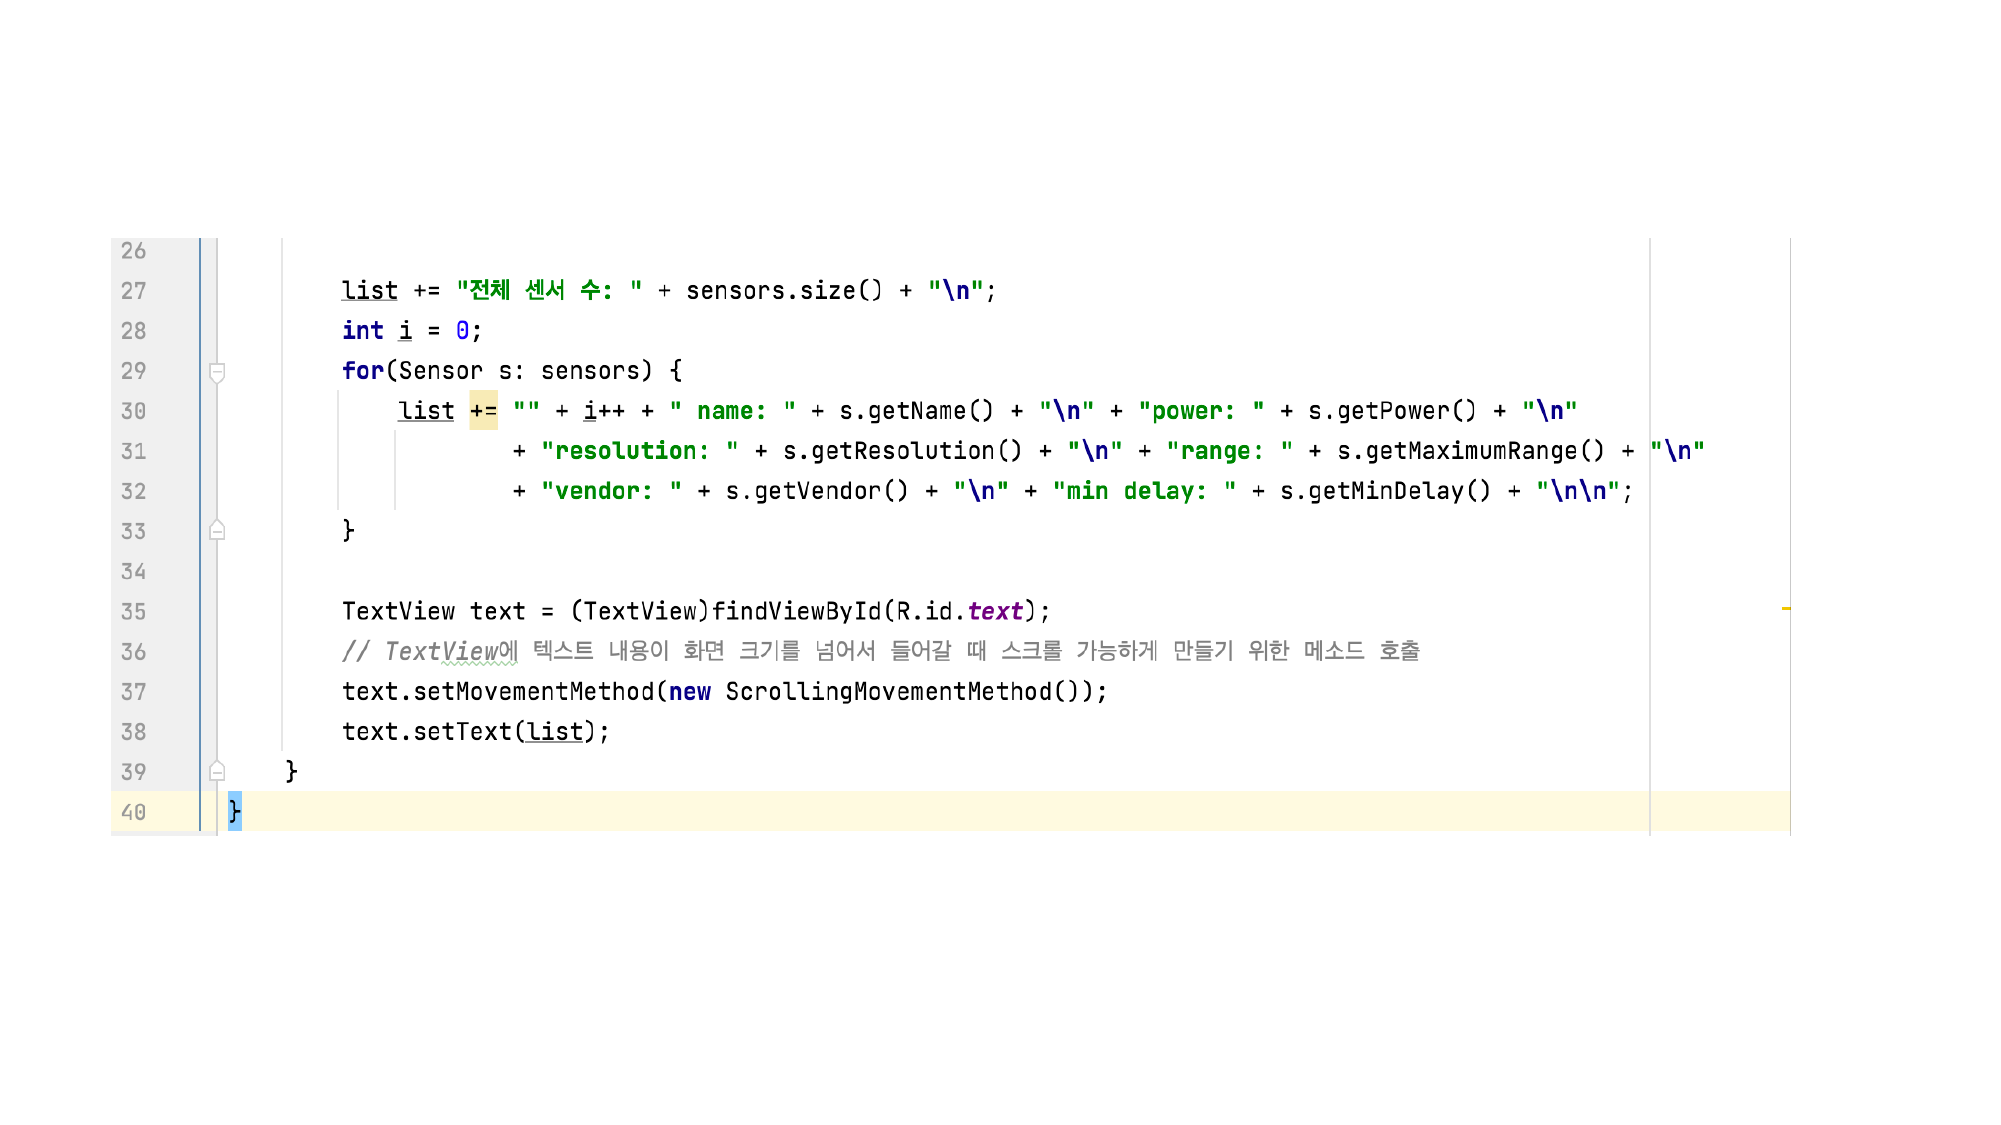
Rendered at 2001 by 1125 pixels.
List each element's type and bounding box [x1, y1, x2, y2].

picture [110, 238, 1791, 837]
